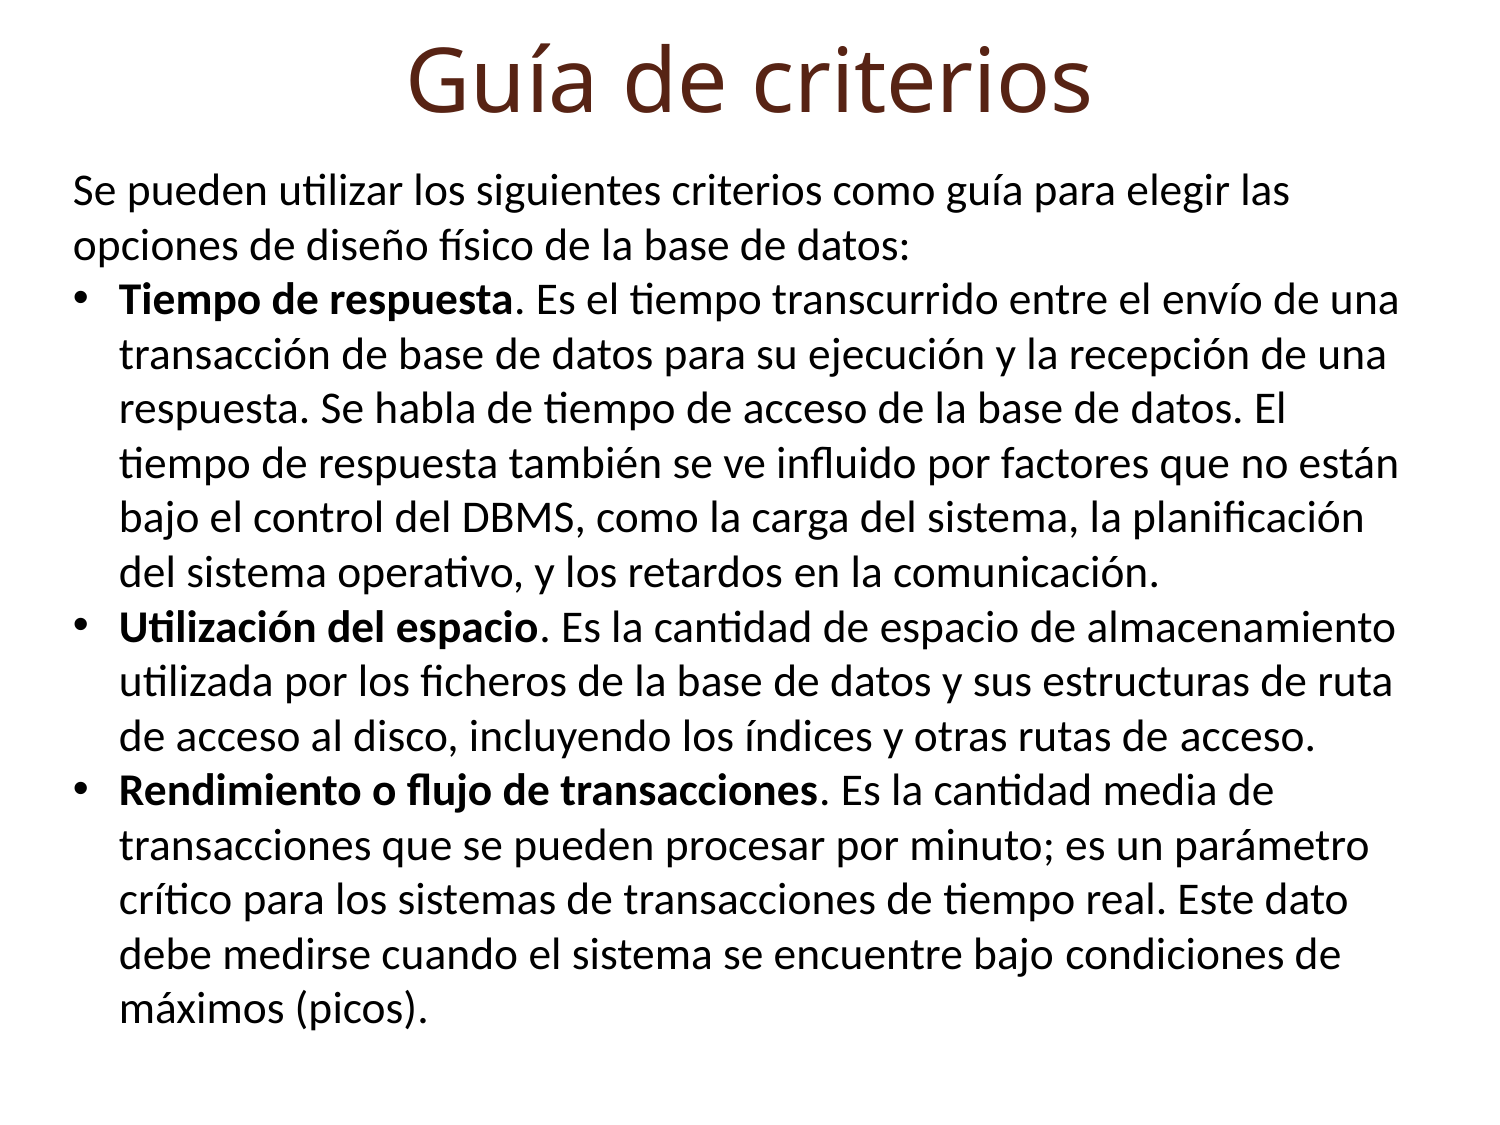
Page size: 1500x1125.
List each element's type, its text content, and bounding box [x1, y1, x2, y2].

text_box Se pueden utilizar los siguientes criterios como guía para elegir las opciones de diseño físico de la base de datos: Tiempo de respuesta. Es el tiempo transcurrido entre el envío de una transacción de base de datos para su ejecución y la recepción de una respuesta. Se habla de tiempo de acceso de la base de datos. El tiempo de respuesta también se ve influido por factores que no están bajo el control del DBMS, como la carga del sistema, la planificación del sistema operativo, y los retardos en la comunicación. Utilización del espacio. Es la cantidad de espacio de almacenamiento utilizada por los ficheros de la base de datos y sus estructuras de ruta de acceso al disco, incluyendo los índices y otras rutas de acceso. Rendimiento o flujo de transacciones. Es la cantidad media de transacciones que se pueden procesar por minuto; es un parámetro crítico para los sistemas de transacciones de tiempo real. Este dato debe medirse cuando el sistema se encuentre bajo condiciones de máximos (picos). [58, 152, 1442, 1053]
text_box Guía de criterios [78, 0, 1422, 152]
